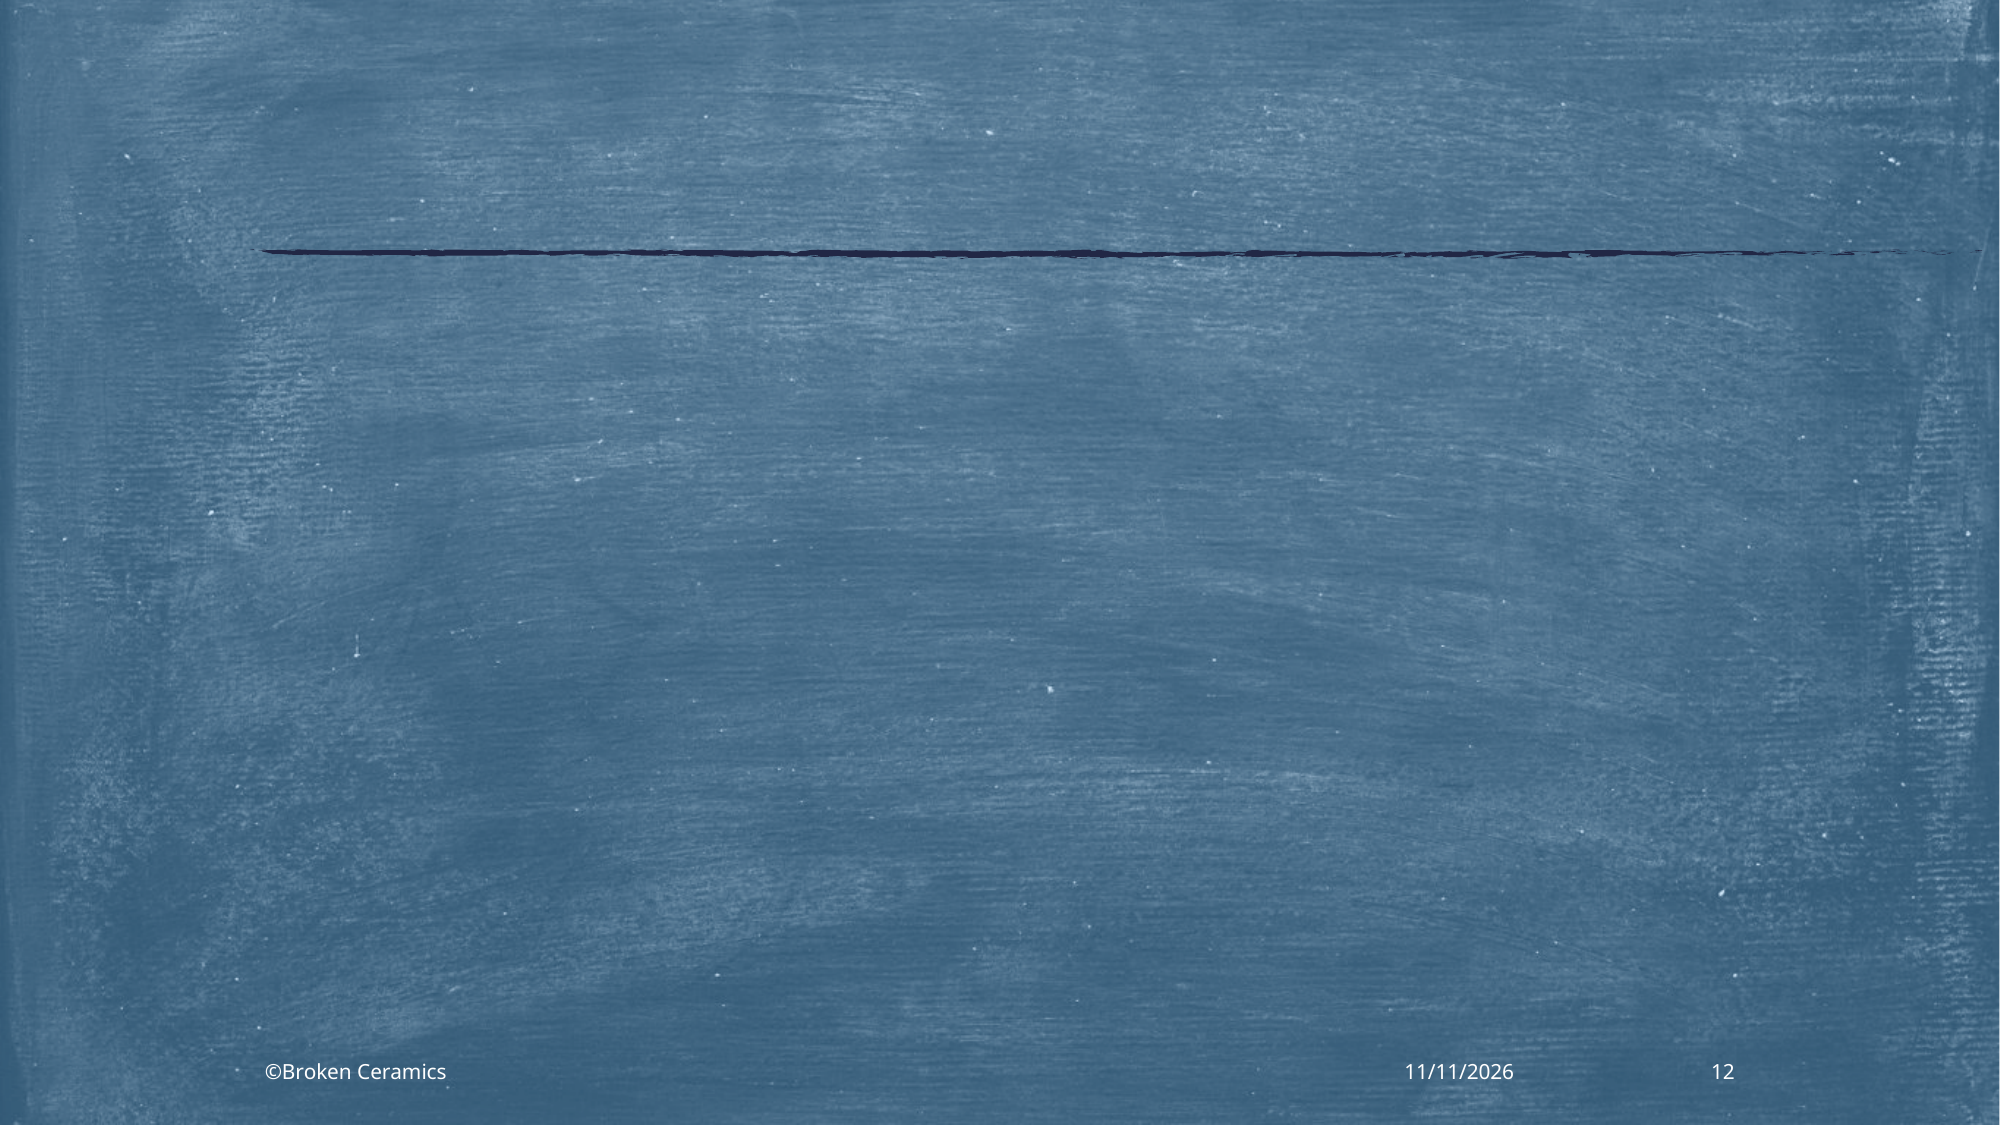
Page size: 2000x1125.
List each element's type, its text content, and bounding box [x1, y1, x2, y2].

slide_number 12 [1562, 1050, 1750, 1096]
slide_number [1324, 1050, 1529, 1096]
footer ©Broken Ceramics [249, 1050, 1288, 1096]
